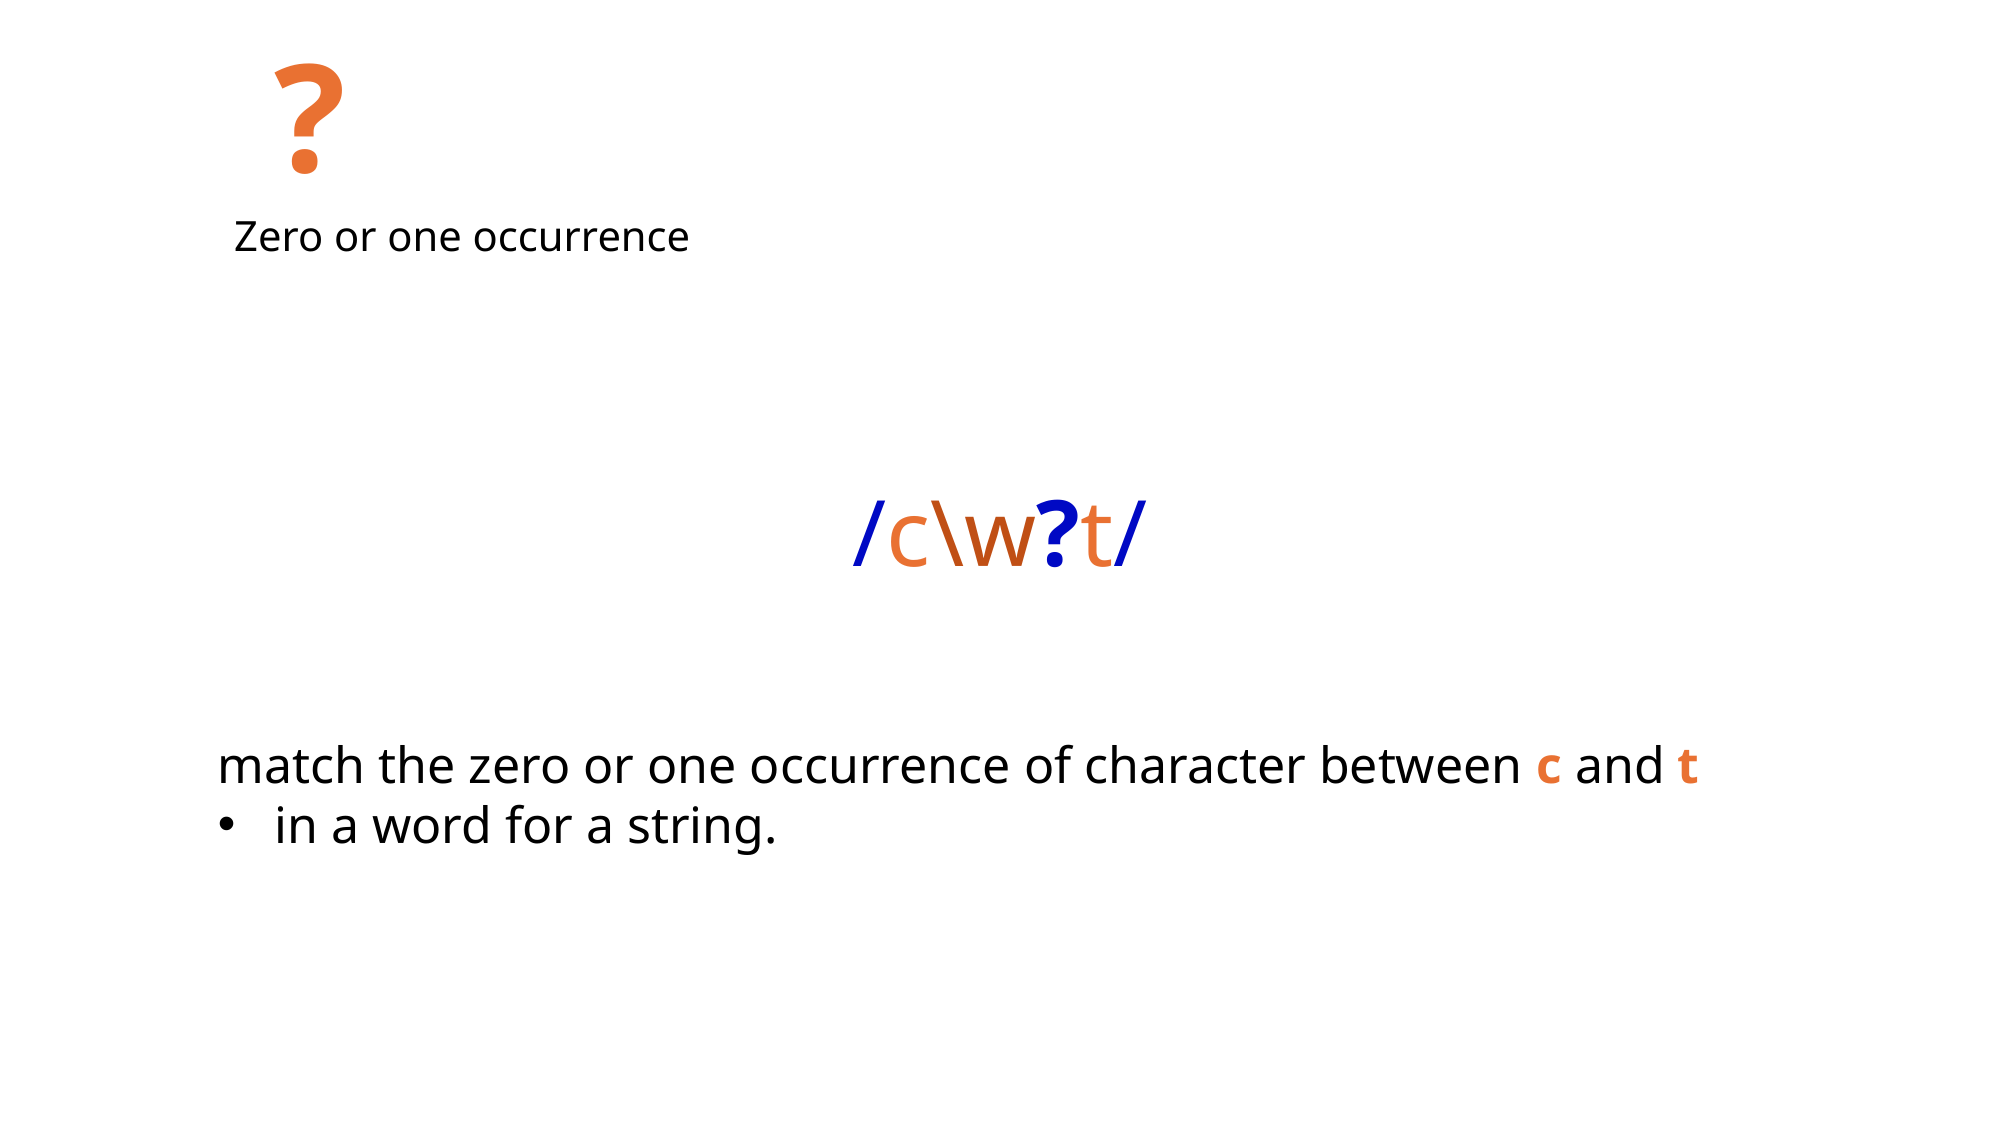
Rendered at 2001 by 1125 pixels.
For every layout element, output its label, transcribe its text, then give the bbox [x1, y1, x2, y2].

text_box Zero or one occurrence [219, 202, 705, 268]
title /c\w?t/ [73, 479, 1927, 599]
text_box ? [45, 0, 575, 249]
text_box match the zero or one occurrence of character between c and t in a word for a string. [203, 725, 1907, 861]
